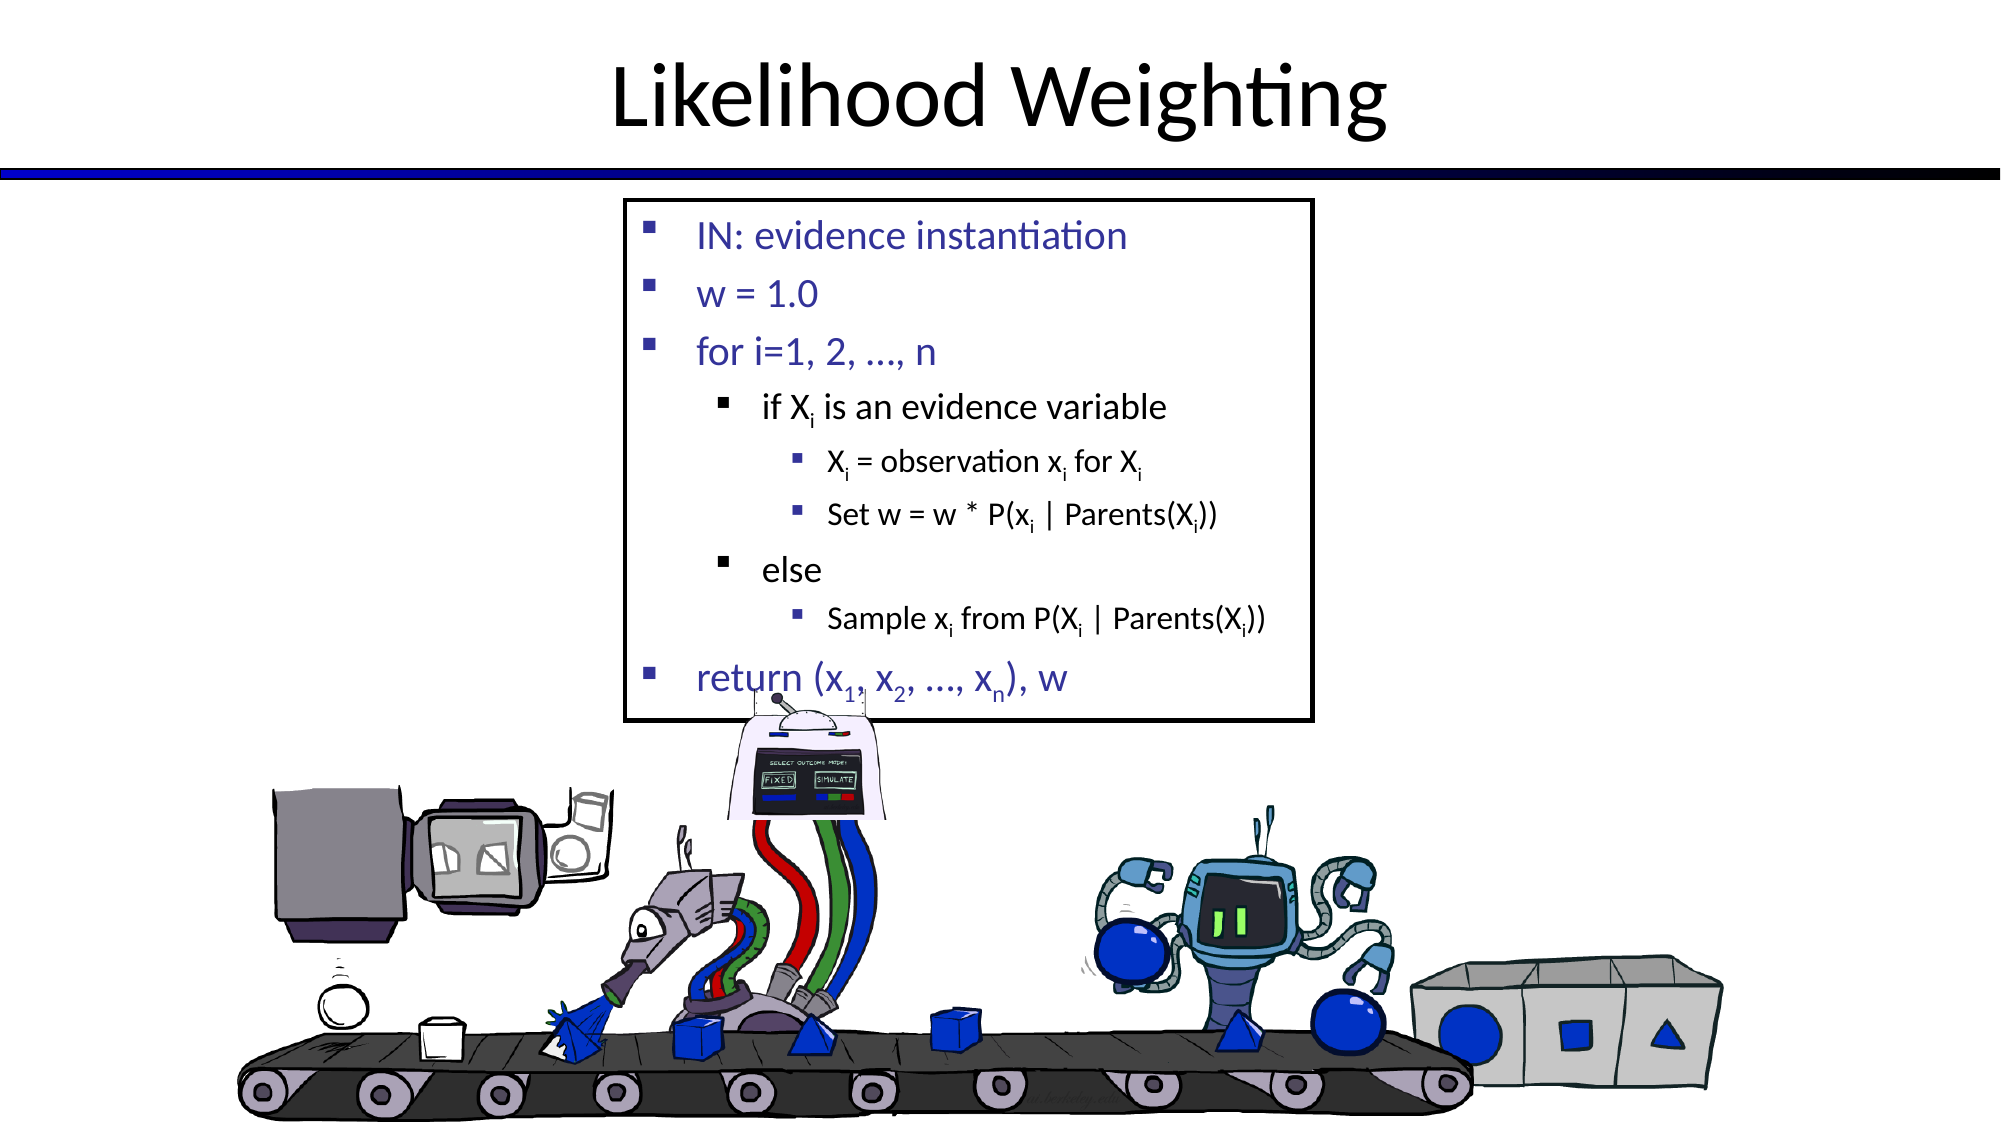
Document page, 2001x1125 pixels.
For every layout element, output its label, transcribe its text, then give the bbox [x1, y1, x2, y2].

picture [237, 688, 1776, 1122]
list IN: evidence instantiation w = 1.0 for i=1, 2, …, n if Xi is an evidence variable Xi = observation xi for Xi Set w = w * P(xi | Parents(Xi)) else Sample xi from P(Xi | Parents(Xi)) return (x1, x2, …, xn), w [624, 199, 1313, 722]
title Likelihood Weighting [0, 0, 2000, 184]
